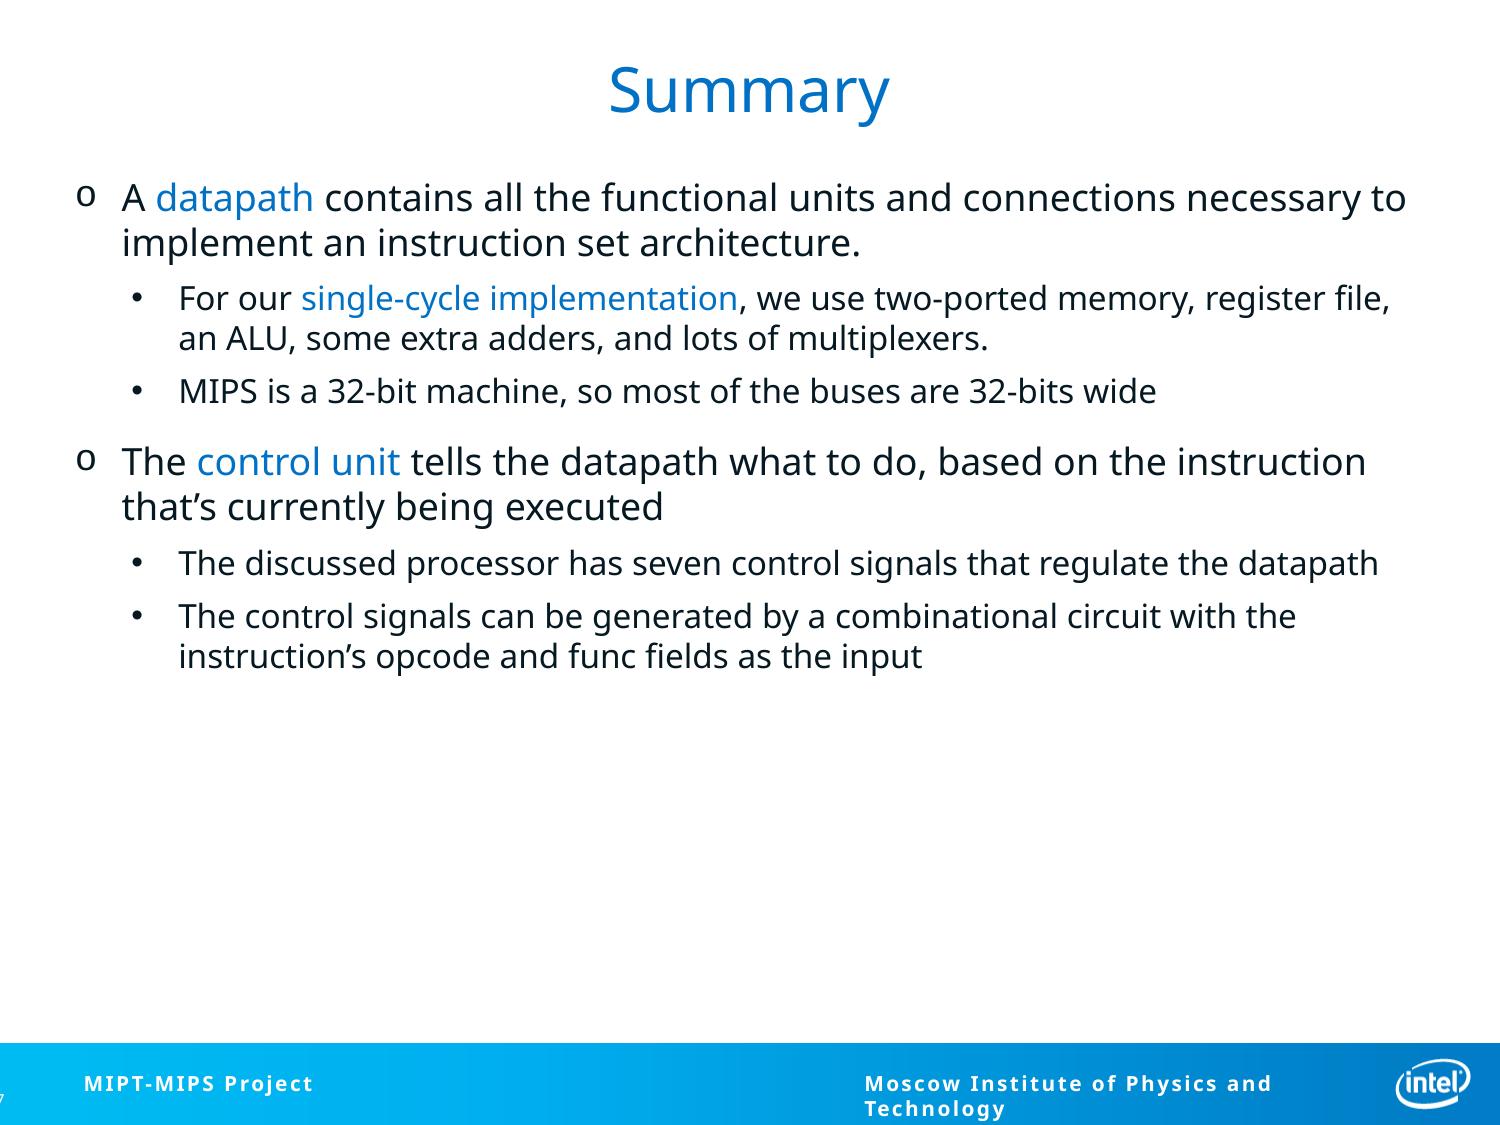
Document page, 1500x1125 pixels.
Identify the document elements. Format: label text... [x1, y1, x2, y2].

picture [1245, 1043, 1252, 1081]
picture [1289, 1043, 1296, 1125]
picture [1307, 1043, 1314, 1125]
list A datapath contains all the functional units and connections necessary to implement an instruction set architecture. For our single-cycle implementation, we use two-ported memory, register file, an ALU, some extra adders, and lots of multiplexers. MIPS is a 32-bit machine, so most of the buses are 32-bits wide The control unit tells the datapath what to do, based on the instruction that’s currently being executed The discussed processor has seven control signals that regulate the datapath The control signals can be generated by a combinational circuit with the instruction’s opcode and func fields as the input [74, 173, 1425, 1011]
picture [1245, 1083, 1252, 1125]
picture [1324, 1043, 1500, 1125]
title Summary [74, 24, 1425, 171]
